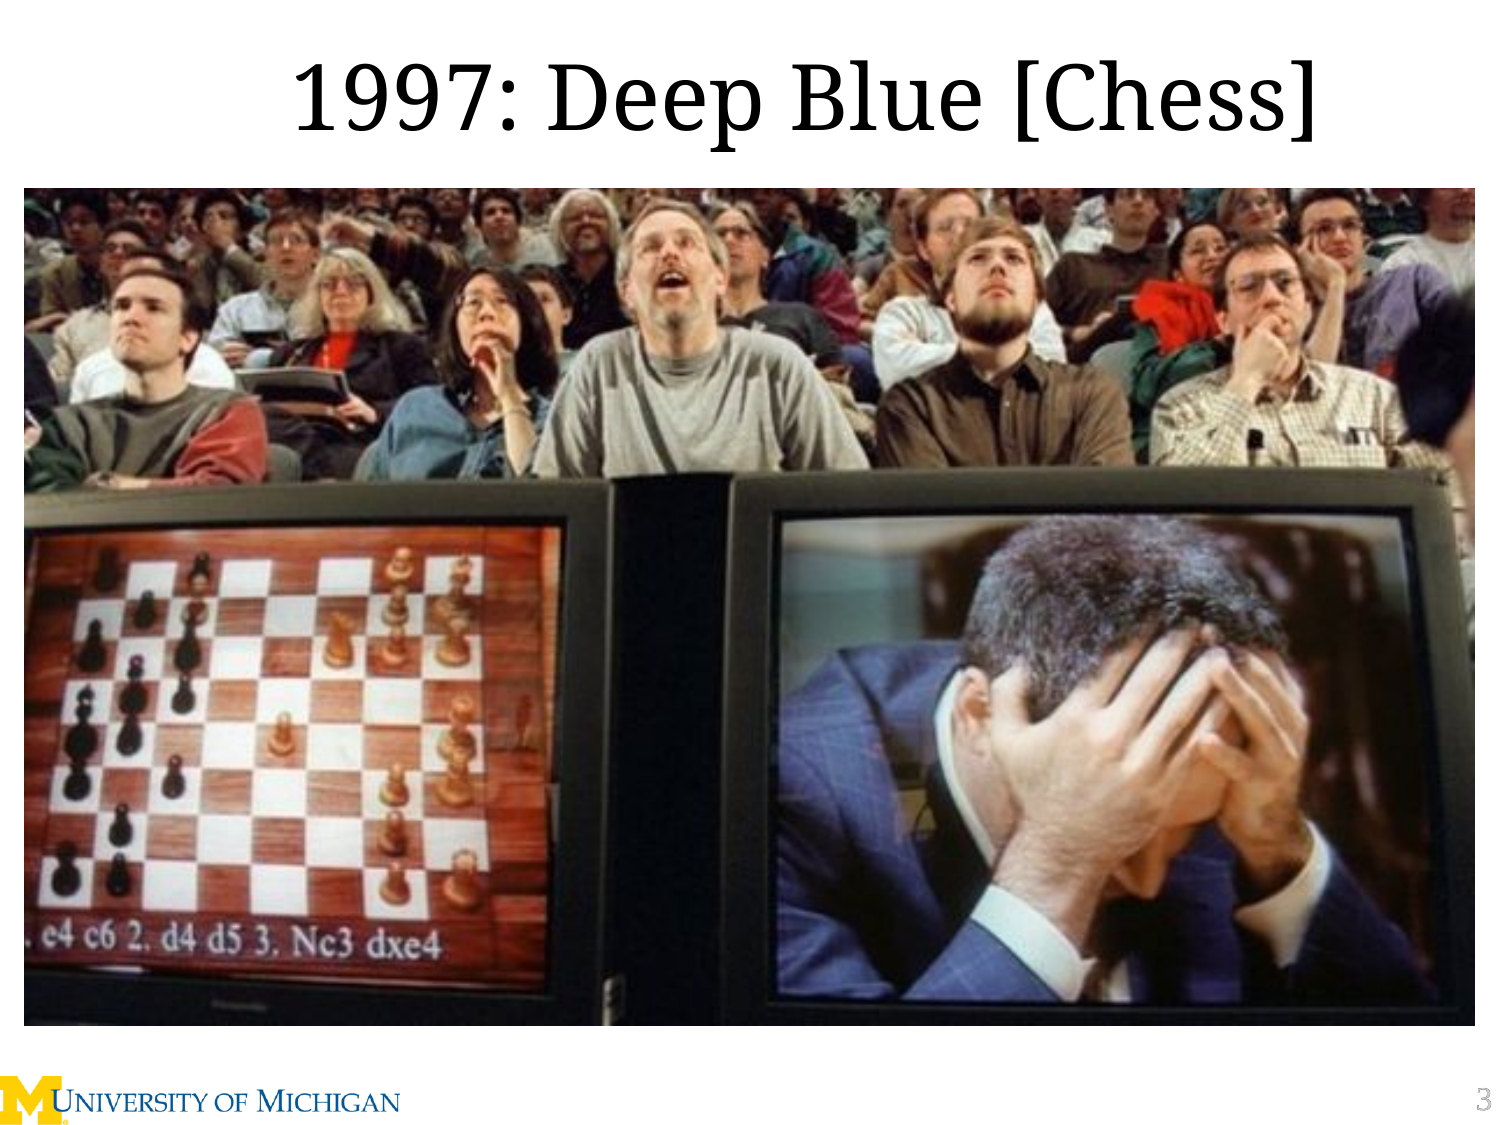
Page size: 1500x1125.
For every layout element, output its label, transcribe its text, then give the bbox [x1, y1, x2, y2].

picture [24, 188, 1476, 1026]
picture [0, 1076, 400, 1125]
title 1997: Deep Blue [Chess] [187, 0, 1425, 187]
